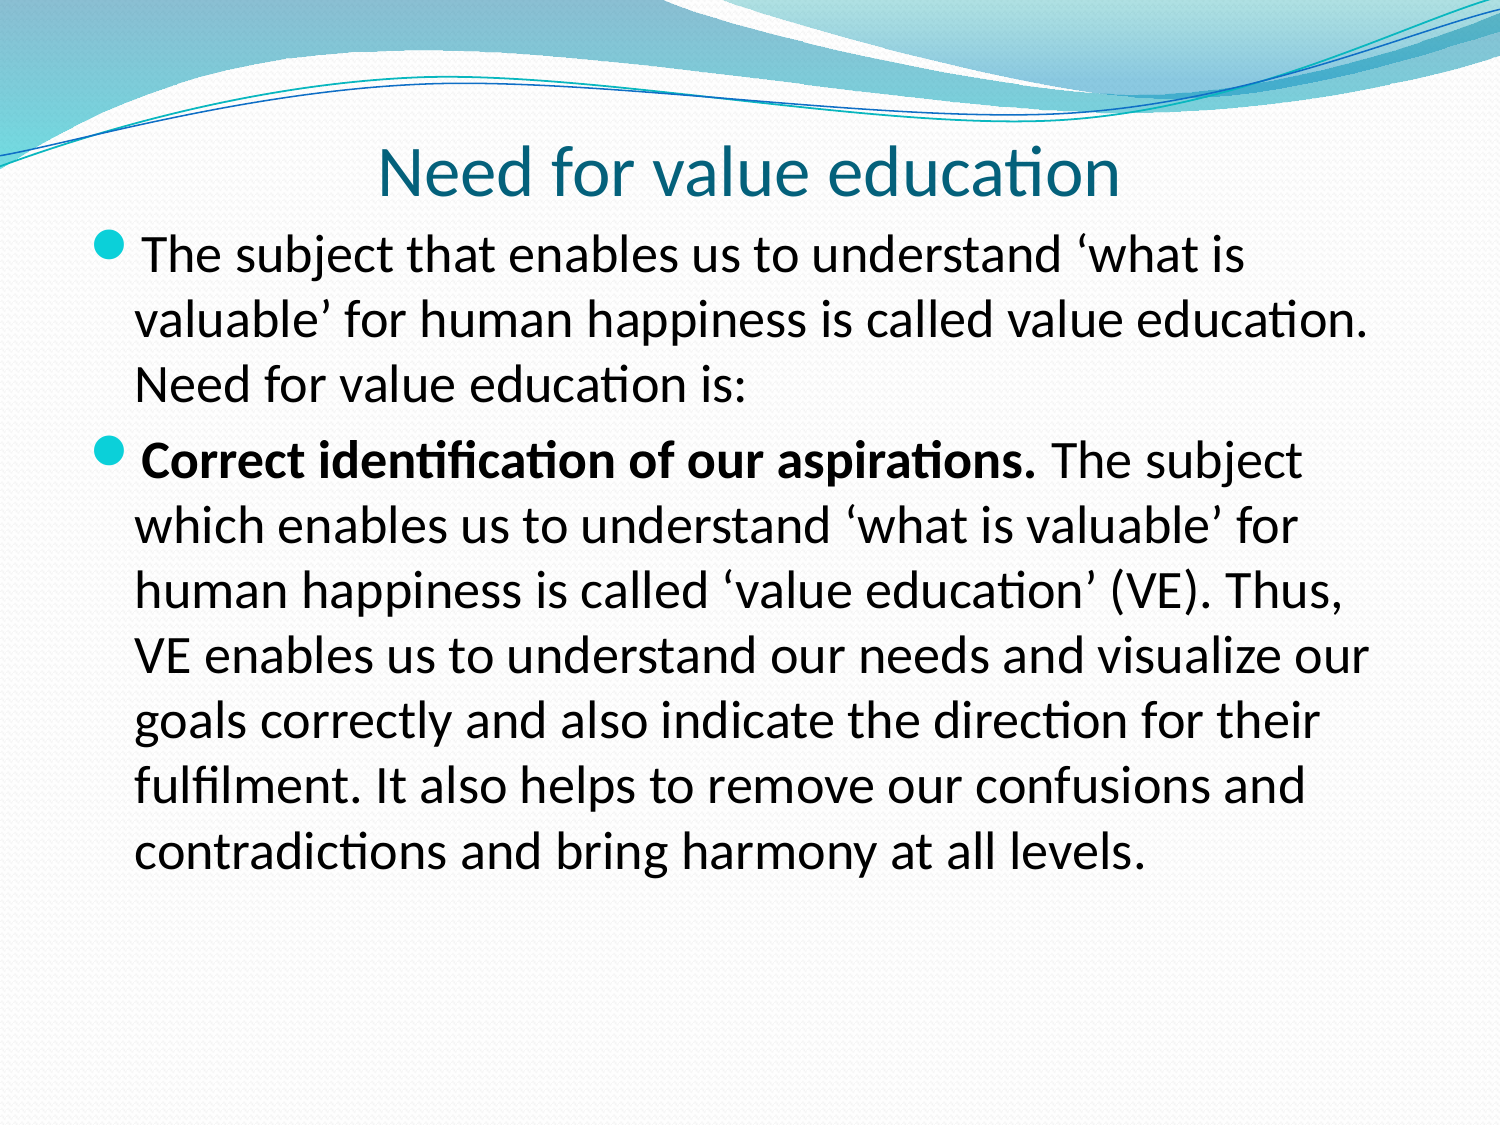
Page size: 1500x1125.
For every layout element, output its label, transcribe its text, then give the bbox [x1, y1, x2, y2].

title Need for value education [75, 115, 1425, 210]
list The subject that enables us to understand ‘what is valuable’ for human happiness is called value education. Need for value education is: Correct identification of our aspirations. The subject which enables us to understand ‘what is valuable’ for human happiness is called ‘value education’ (VE). Thus, VE enables us to understand our needs and visualize our goals correctly and also indicate the direction for their fulfilment. It also helps to remove our confusions and contradictions and bring harmony at all levels. [75, 210, 1425, 1038]
